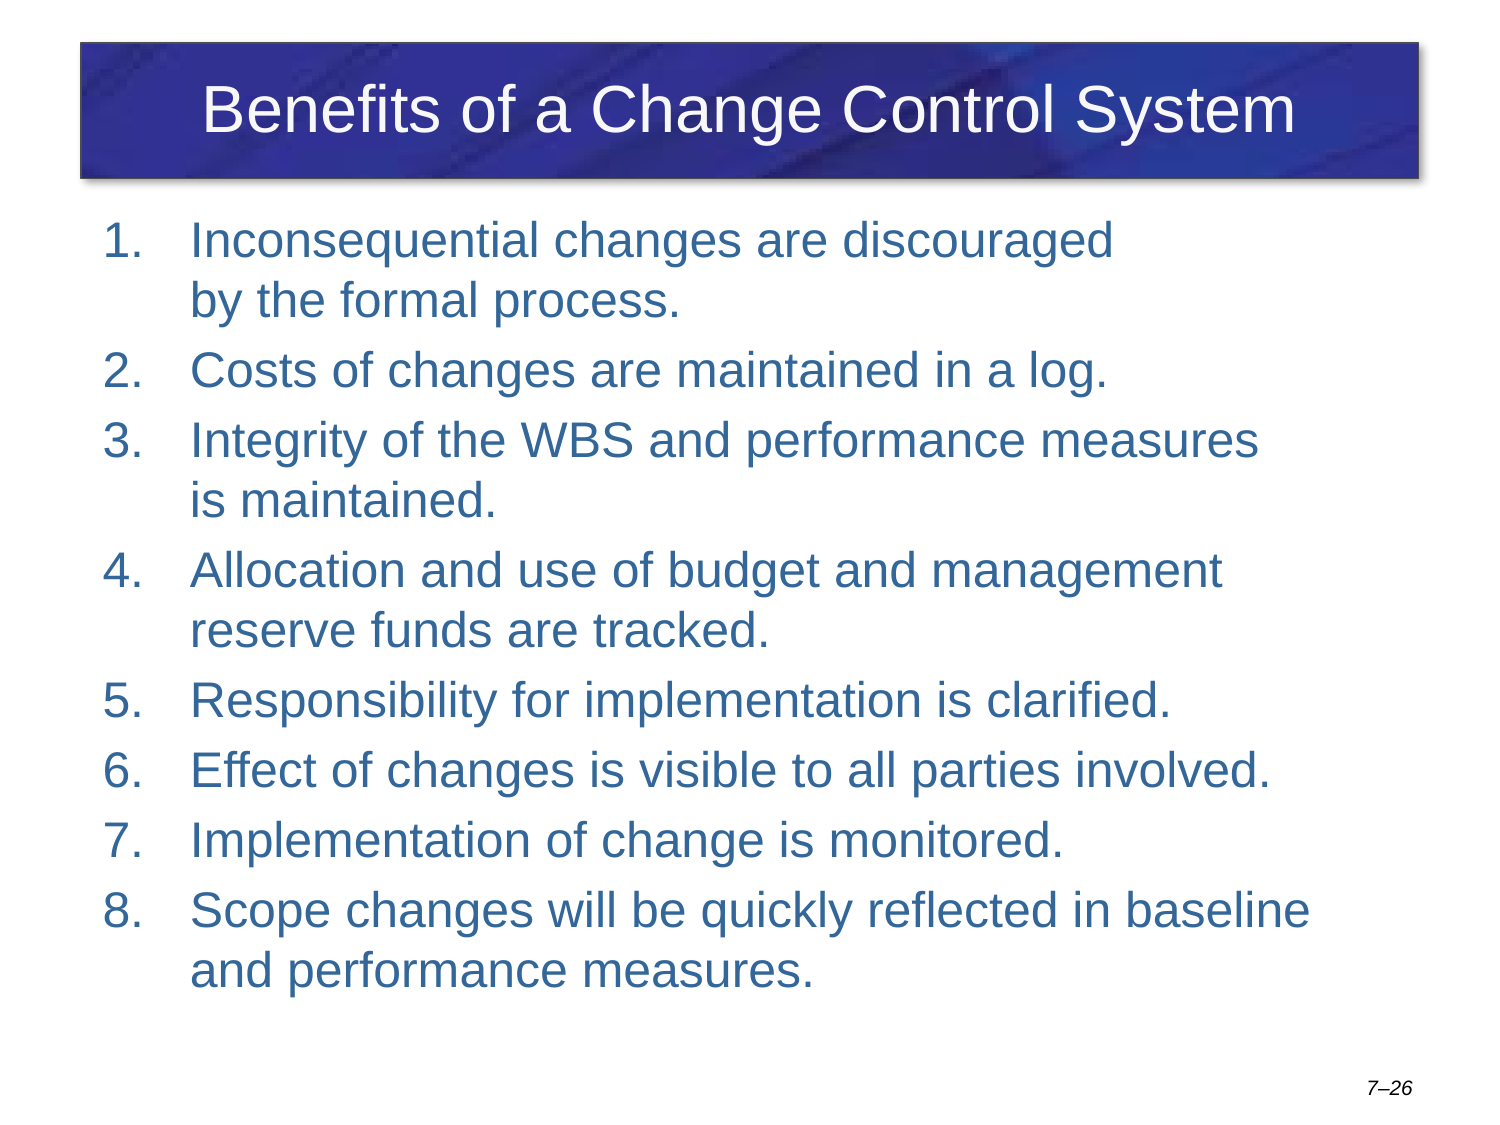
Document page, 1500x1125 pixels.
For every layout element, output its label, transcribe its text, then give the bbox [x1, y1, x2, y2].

title Benefits of a Change Control System [80, 42, 1419, 179]
slide_number 7–26 [1065, 1074, 1413, 1100]
list Inconsequential changes are discouraged by the formal process. Costs of changes are maintained in a log. Integrity of the WBS and performance measures is maintained. Allocation and use of budget and management reserve funds are tracked. Responsibility for implementation is clarified. Effect of changes is visible to all parties involved. Implementation of change is monitored. Scope changes will be quickly reflected in baseline and performance measures. [87, 200, 1413, 1043]
